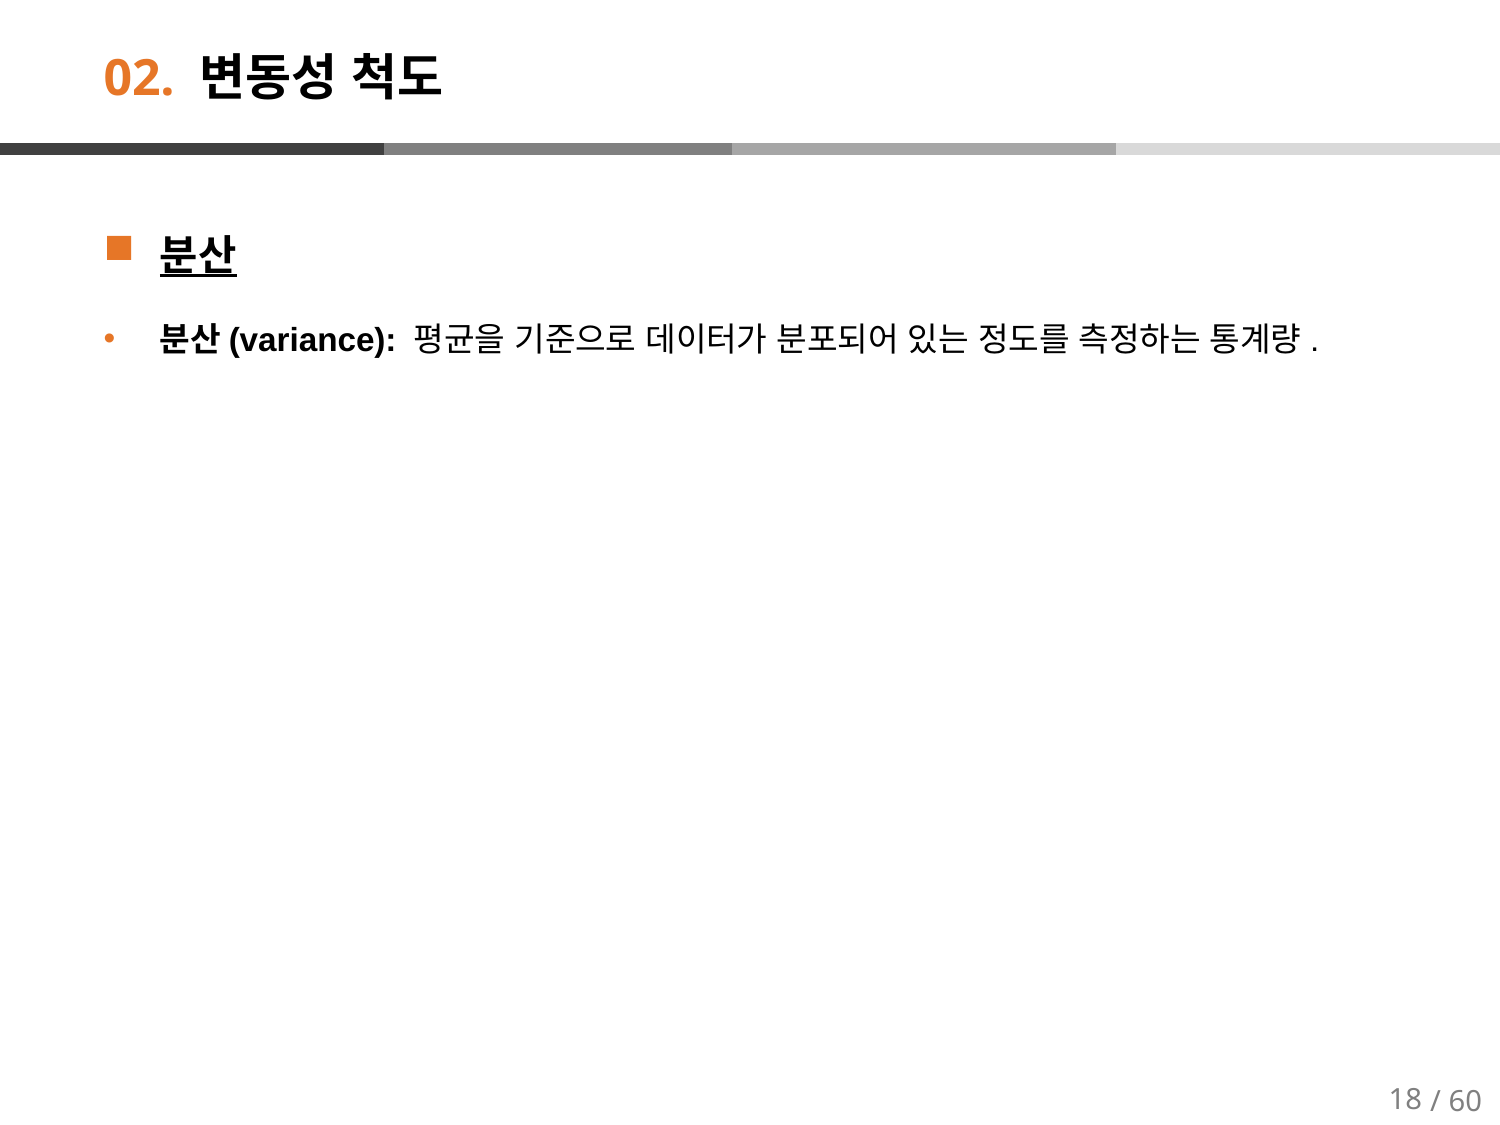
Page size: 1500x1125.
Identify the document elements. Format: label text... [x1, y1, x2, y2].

title 02. 변동성 척도 [88, 30, 1211, 121]
list 분산 [88, 196, 1436, 386]
text_box 분산(variance): 평균을 기준으로 데이터가 분포되어 있는 정도를 측정하는 통계량. [88, 290, 1341, 480]
